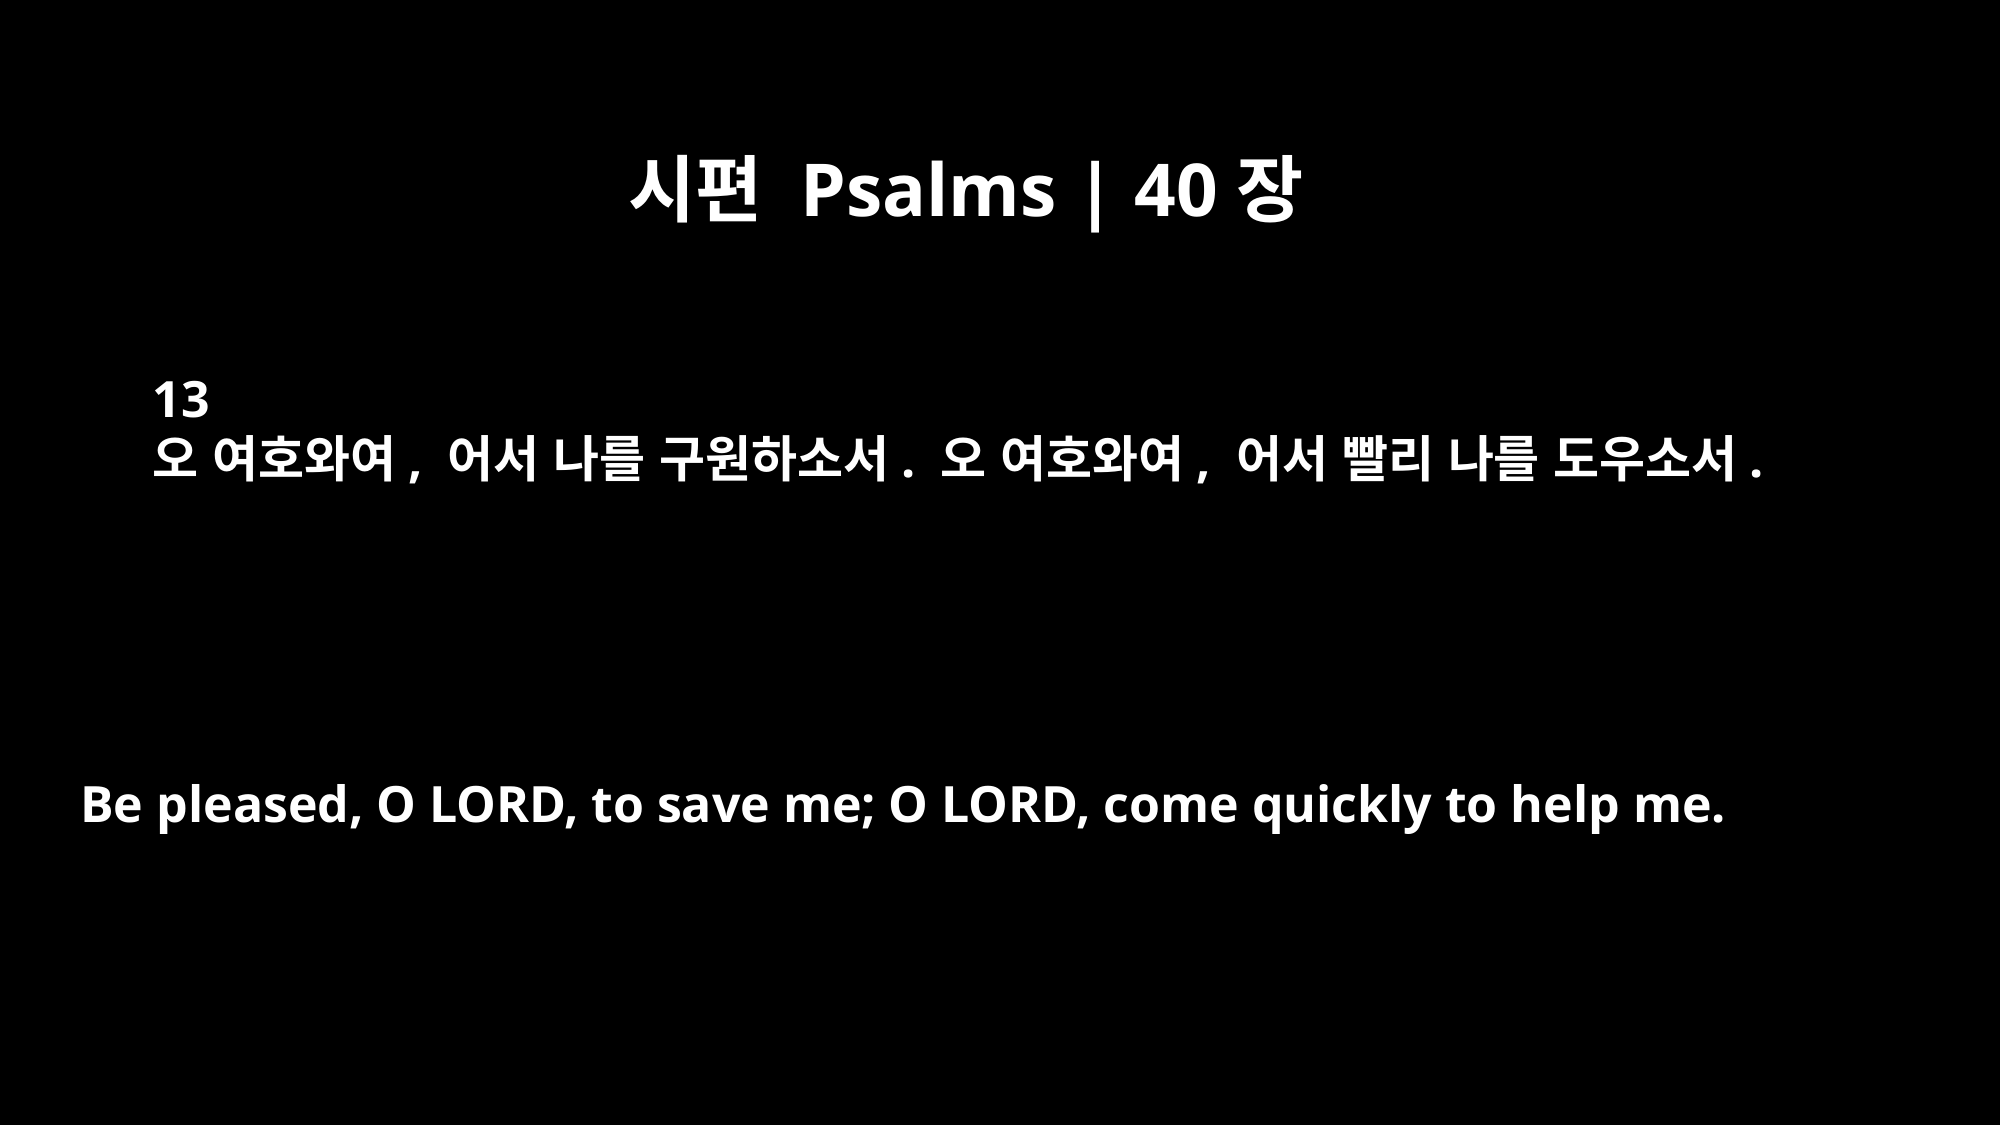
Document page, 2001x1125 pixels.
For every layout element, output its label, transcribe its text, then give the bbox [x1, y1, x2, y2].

text_box Be pleased, O LORD, to save me; O LORD, come quickly to help me. [65, 764, 1742, 840]
text_box 시편 Psalms | 40장 [613, 136, 1319, 239]
text_box 13 오 여호와여, 어서 나를 구원하소서. 오 여호와여, 어서 빨리 나를 도우소서. [137, 359, 1780, 495]
